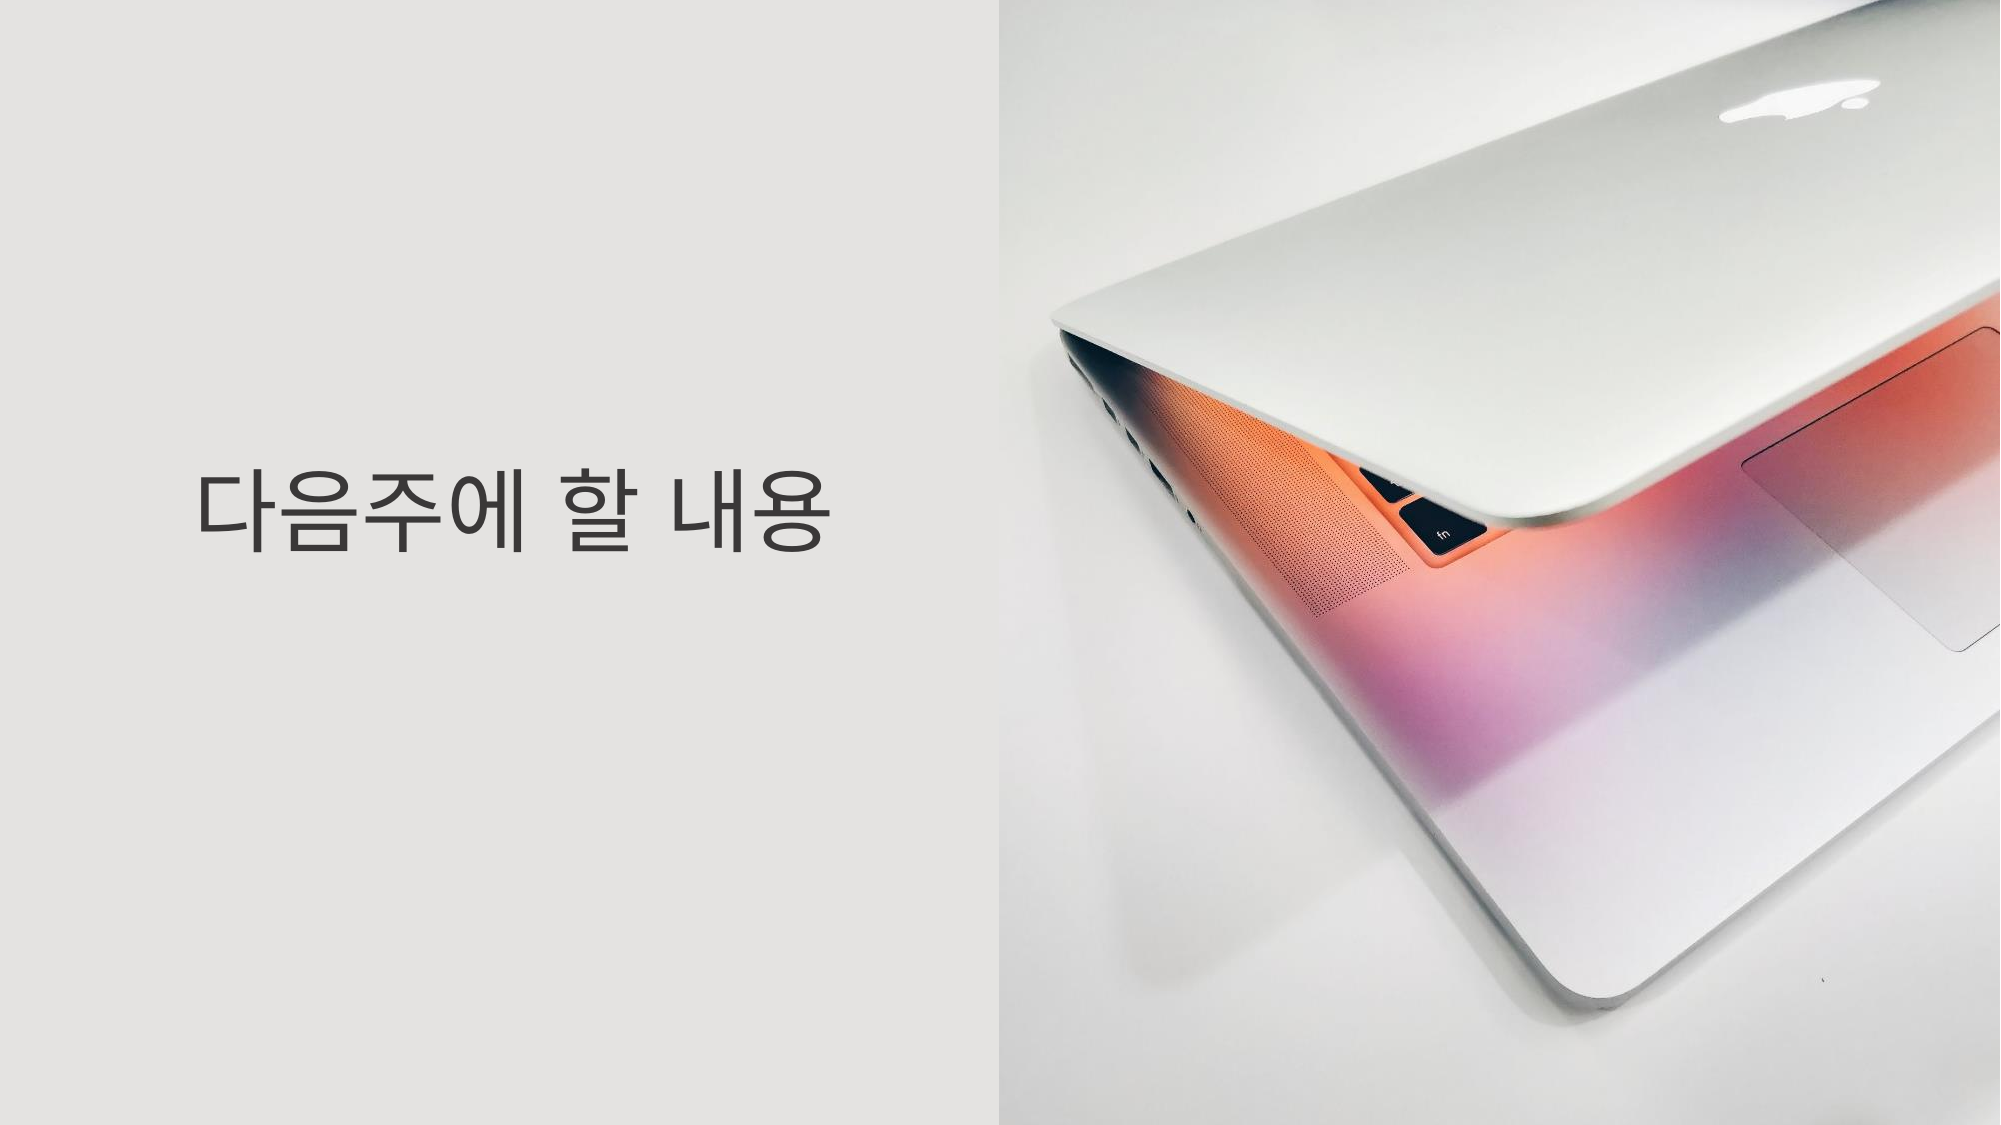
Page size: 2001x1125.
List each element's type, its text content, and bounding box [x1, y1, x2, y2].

text_box 다음주에 할 내용 [178, 446, 852, 572]
picture [999, 0, 2000, 1125]
